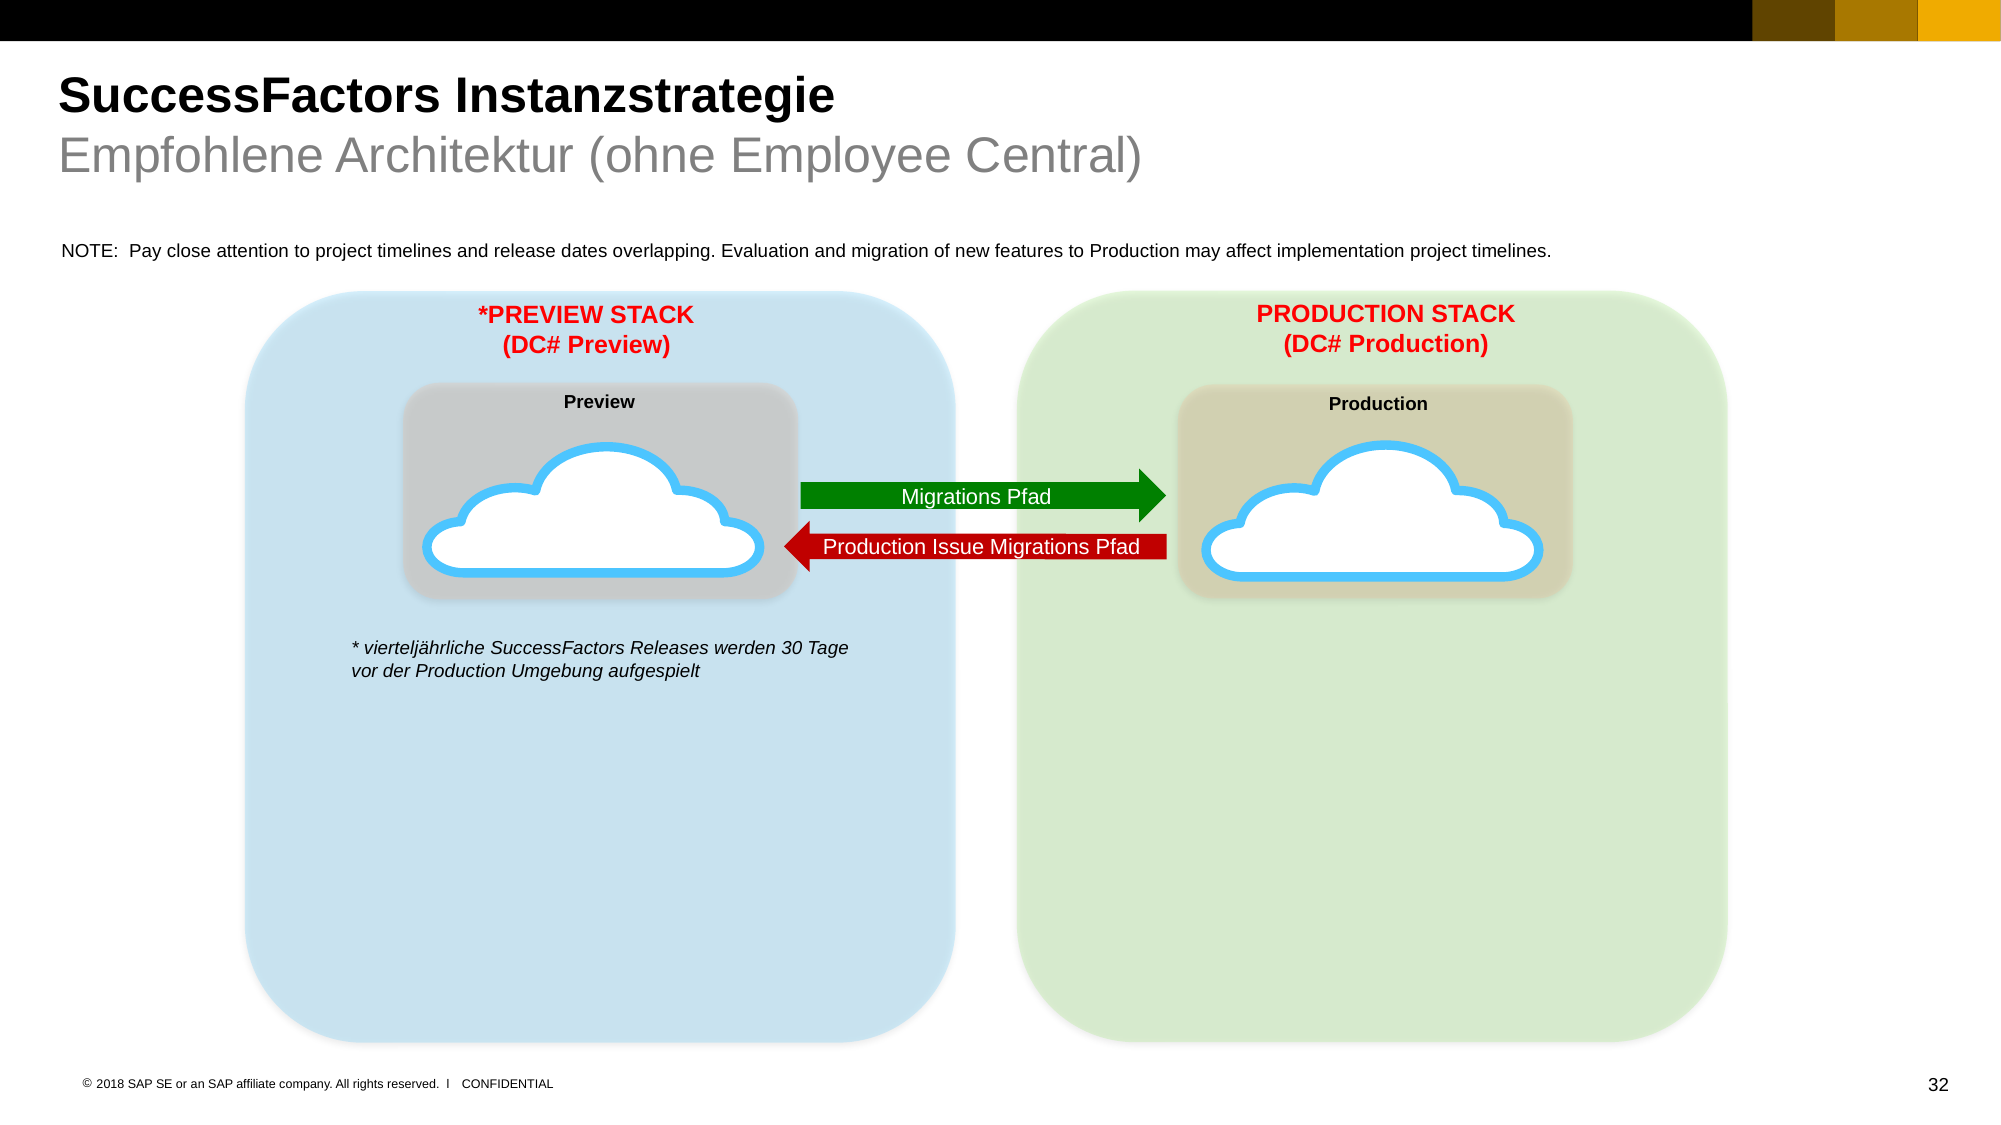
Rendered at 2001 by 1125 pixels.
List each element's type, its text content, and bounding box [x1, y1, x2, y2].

text_box [244, 317, 956, 1043]
text_box *PREVIEW STACK (DC# Preview) [378, 317, 795, 366]
text_box [426, 446, 760, 573]
text_box Production [1170, 384, 1587, 422]
text_box [1016, 290, 1728, 1043]
text_box NOTE: Pay close attention to project timelines and release dates overlapping. Evaluation and migration of new features to Production may affect implementation project timelines. [46, 227, 1569, 317]
text_box Migrations Pfad [800, 468, 1167, 523]
text_box Production Issue Migrations Pfad [784, 520, 1167, 572]
text_box Preview [391, 382, 808, 420]
text_box * vierteljährliche SuccessFactors Releases werden 30 Tage vor der Production Umgebung aufgespielt [351, 635, 851, 681]
text_box [403, 420, 799, 600]
text_box [1205, 445, 1539, 577]
title SuccessFactors Instanzstrategie Empfohlene Architektur (ohne Employee Central) [58, 62, 1783, 184]
text_box [1177, 422, 1573, 599]
text_box PRODUCTION STACK (DC# Production) [1177, 290, 1595, 366]
